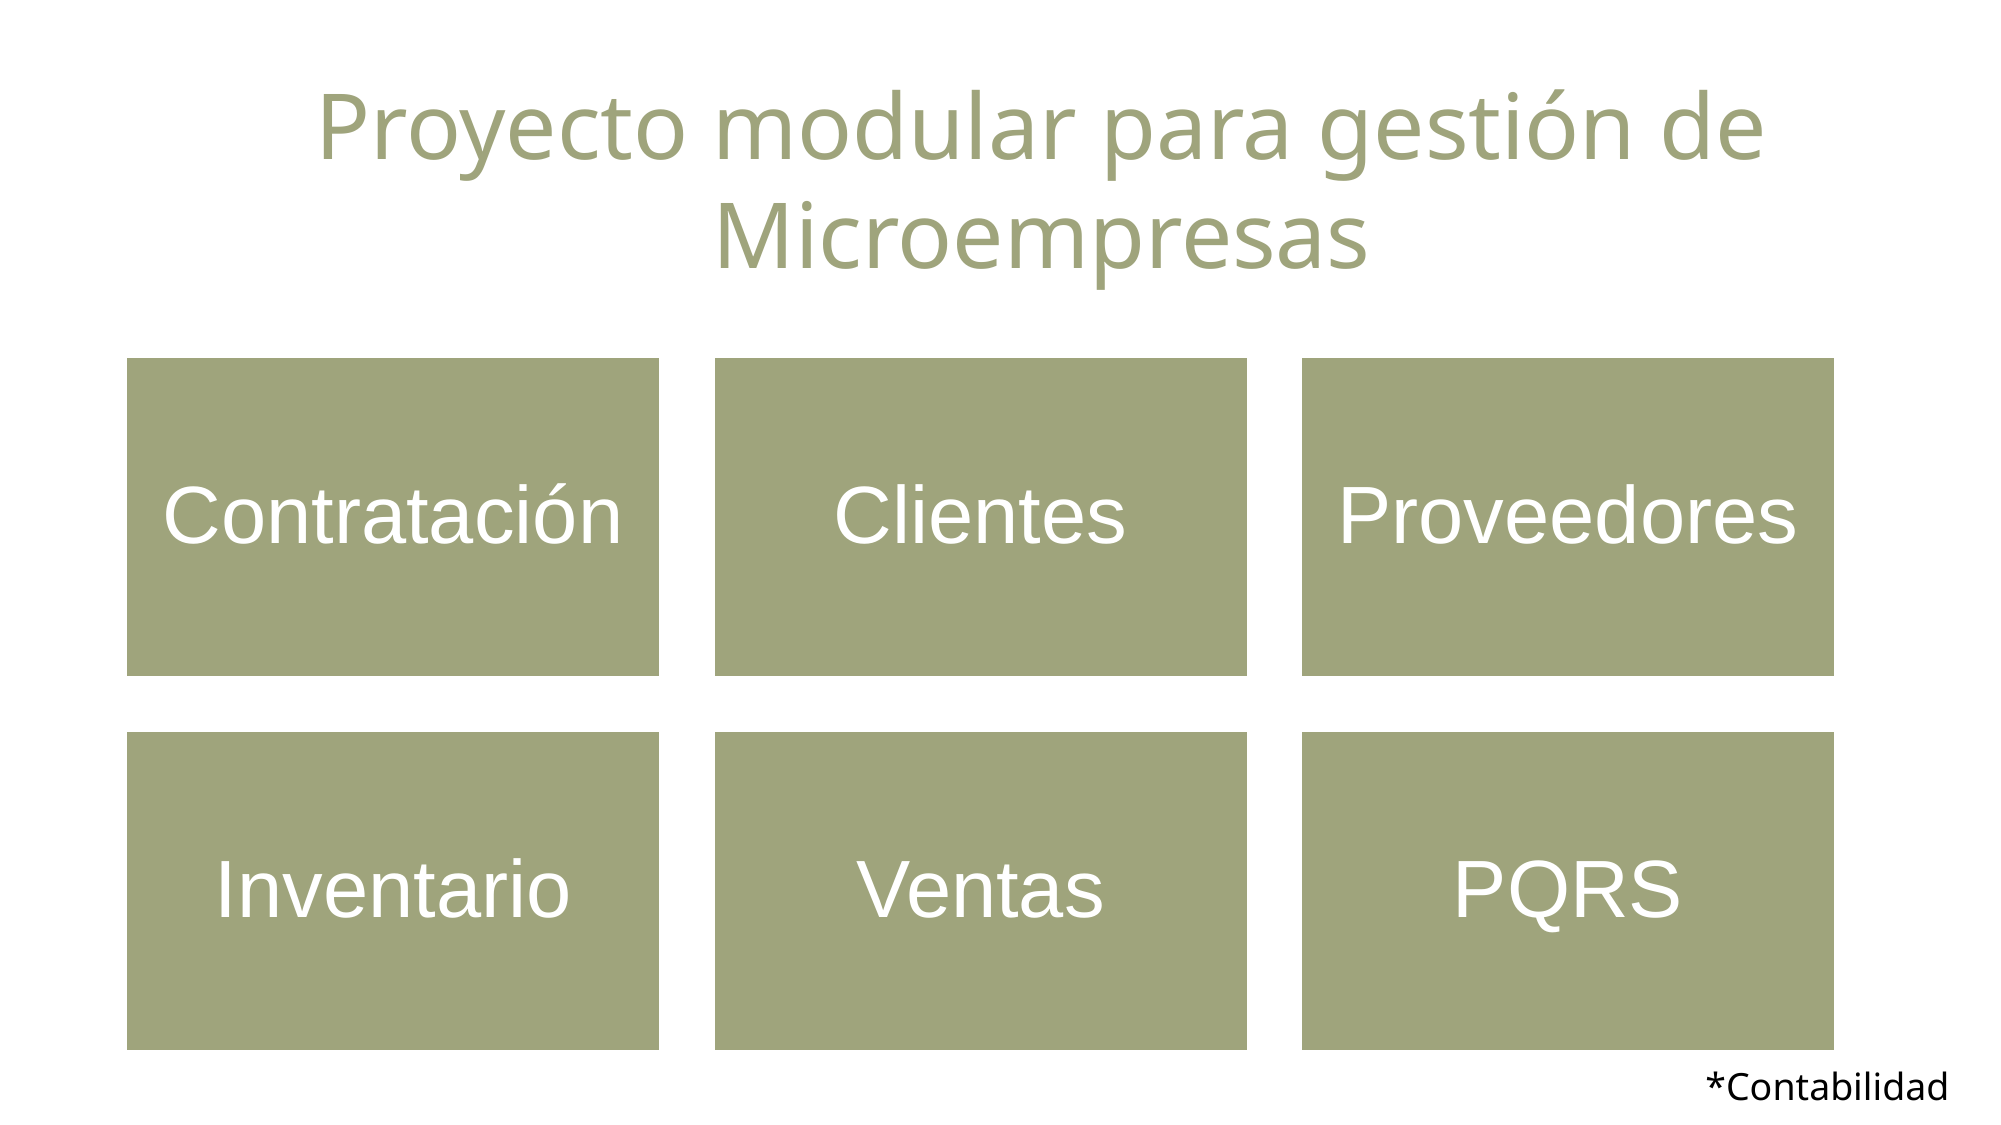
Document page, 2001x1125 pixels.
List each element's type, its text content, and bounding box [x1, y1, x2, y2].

text_box Proyecto modular para gestión de Microempresas [82, 59, 2000, 294]
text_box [117, 356, 2000, 1007]
text_box *Contabilidad [1689, 1054, 2000, 1117]
